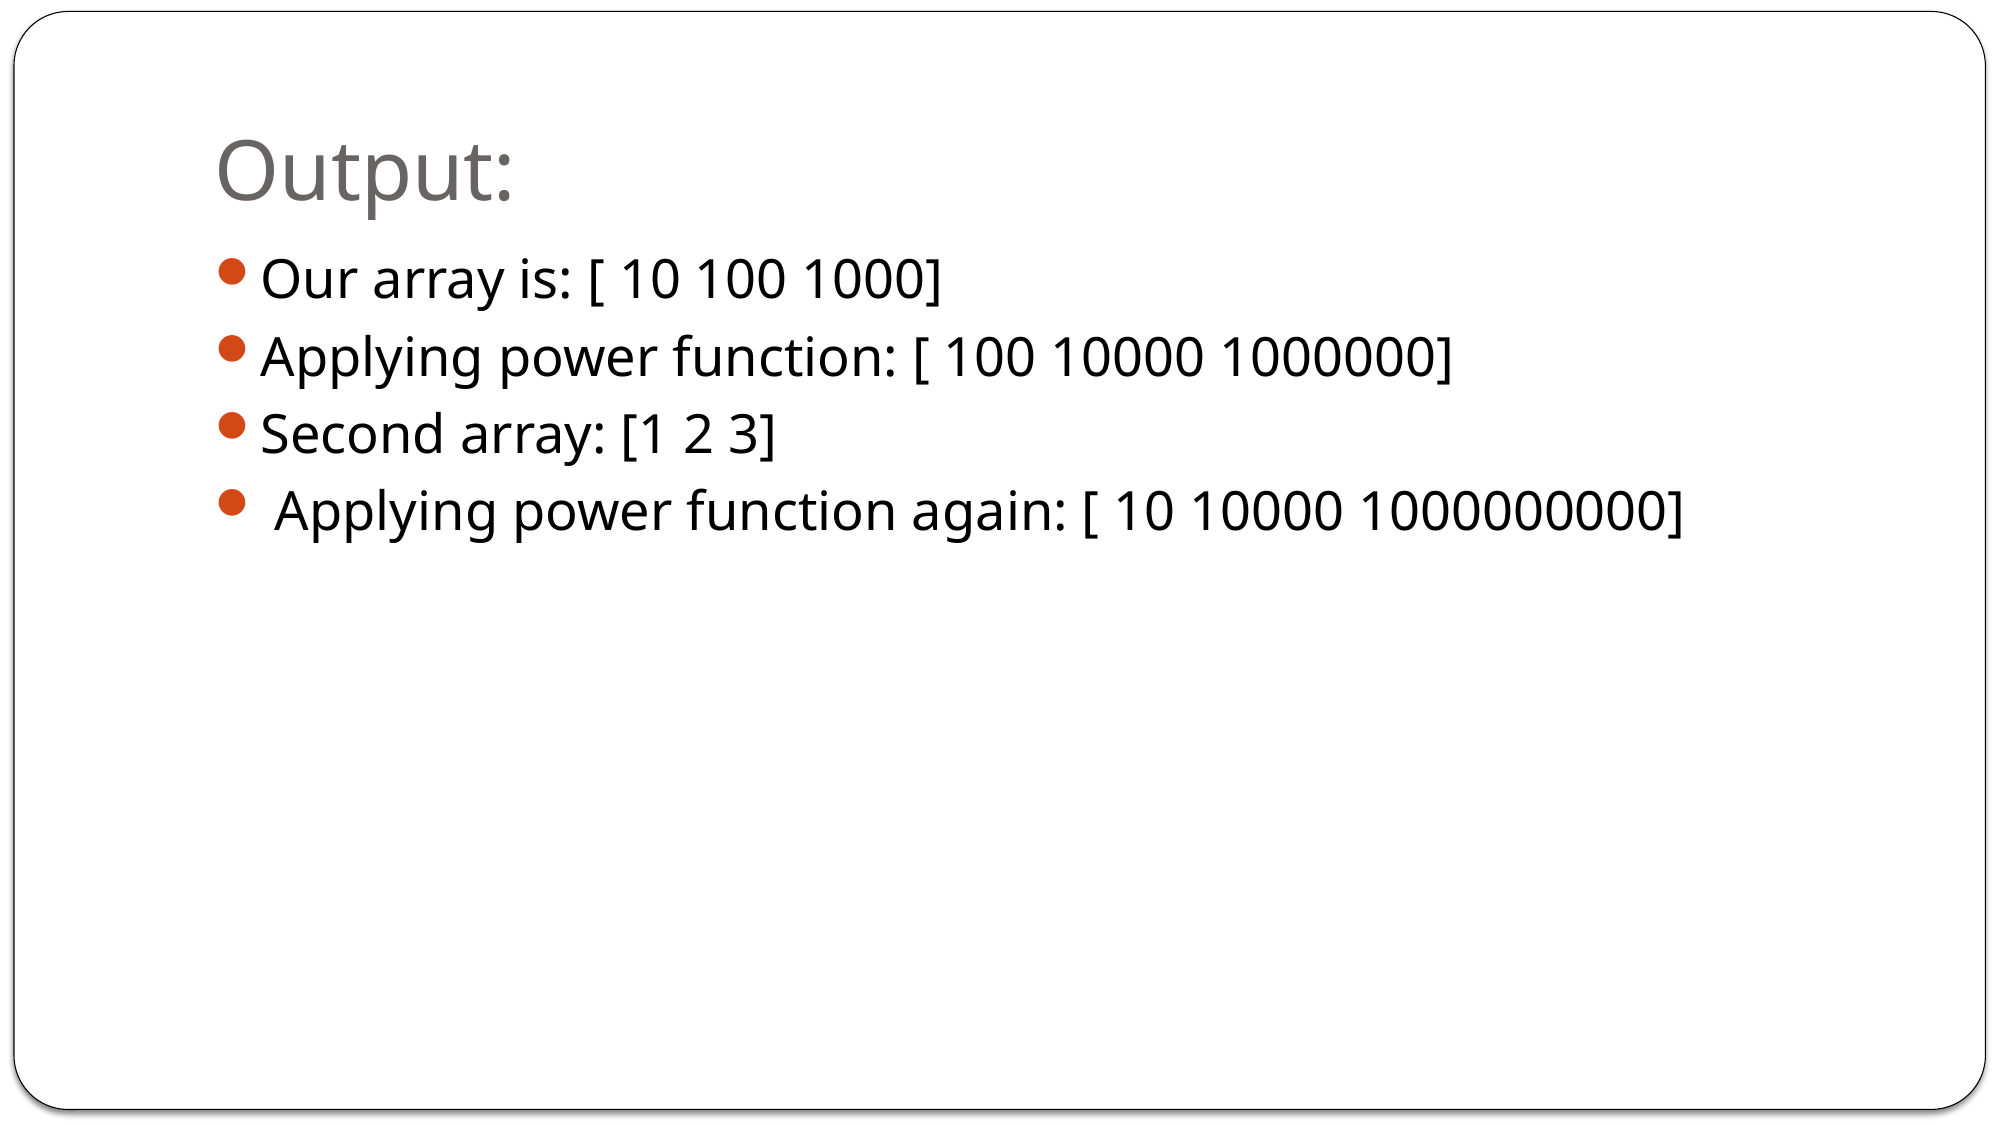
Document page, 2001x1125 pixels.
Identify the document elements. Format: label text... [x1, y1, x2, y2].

title Output: [200, 45, 1900, 233]
list Our array is: [ 10 100 1000] Applying power function: [ 100 10000 1000000] Second array: [1 2 3] Applying power function again: [ 10 10000 1000000000] [200, 237, 1900, 988]
